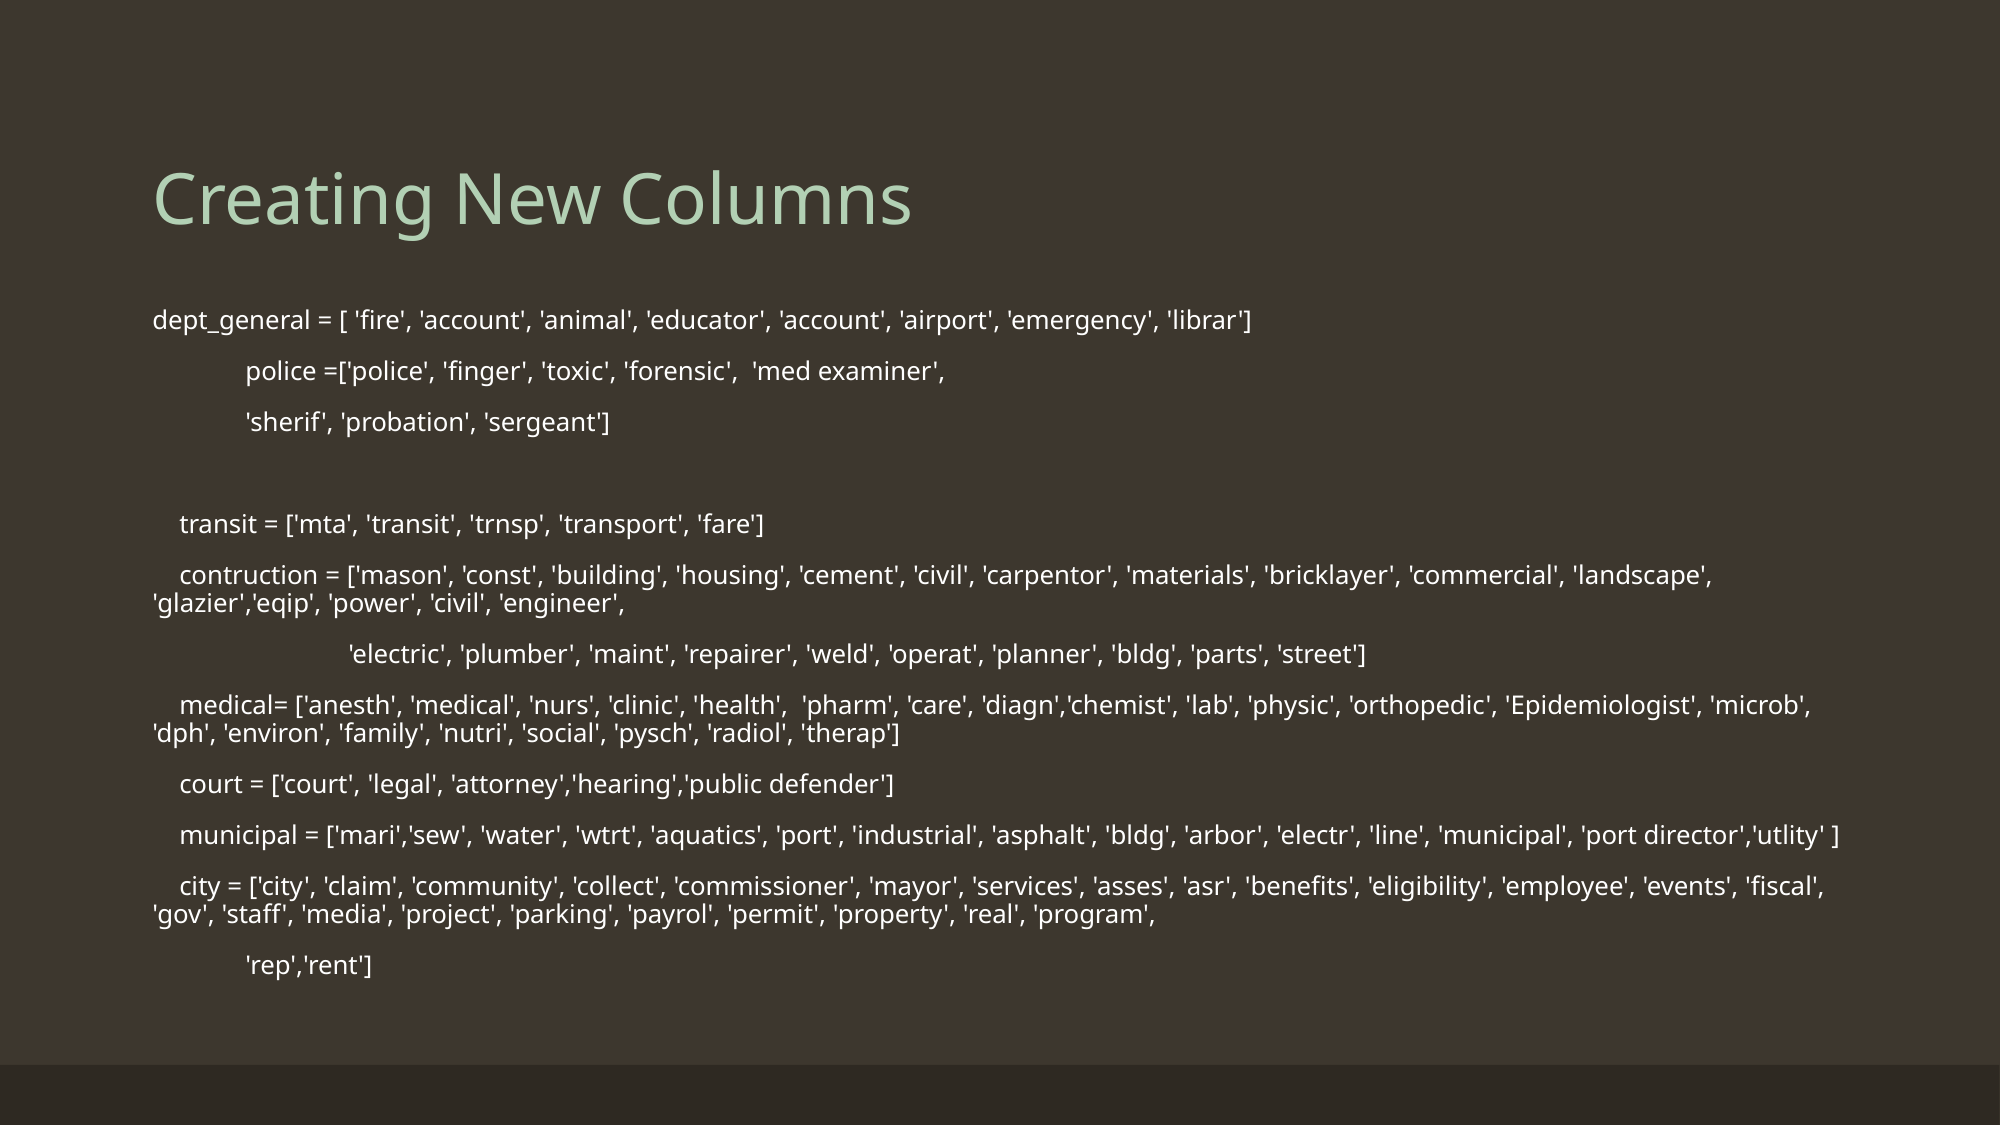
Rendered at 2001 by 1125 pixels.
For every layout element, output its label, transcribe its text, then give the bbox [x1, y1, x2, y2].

list dept_general = [ 'fire', 'account', 'animal', 'educator', 'account', 'airport', 'emergency', 'librar'] police =['police', 'finger', 'toxic', 'forensic', 'med examiner', 'sherif', 'probation', 'sergeant'] transit = ['mta', 'transit', 'trnsp', 'transport', 'fare'] contruction = ['mason', 'const', 'building', 'housing', 'cement', 'civil', 'carpentor', 'materials', 'bricklayer', 'commercial', 'landscape', 'glazier','eqip', 'power', 'civil', 'engineer', 'electric', 'plumber', 'maint', 'repairer', 'weld', 'operat', 'planner', 'bldg', 'parts', 'street'] medical= ['anesth', 'medical', 'nurs', 'clinic', 'health', 'pharm', 'care', 'diagn','chemist', 'lab', 'physic', 'orthopedic', 'Epidemiologist', 'microb', 'dph', 'environ', 'family', 'nutri', 'social', 'pysch', 'radiol', 'therap'] court = ['court', 'legal', 'attorney','hearing','public defender'] municipal = ['mari','sew', 'water', 'wtrt', 'aquatics', 'port', 'industrial', 'asphalt', 'bldg', 'arbor', 'electr', 'line', 'municipal', 'port director','utlity' ] city = ['city', 'claim', 'community', 'collect', 'commissioner', 'mayor', 'services', 'asses', 'asr', 'benefits', 'eligibility', 'employee', 'events', 'fiscal', 'gov', 'staff', 'media', 'project', 'parking', 'payrol', 'permit', 'property', 'real', 'program', 'rep','rent'] [137, 299, 1875, 1025]
title Creating New Columns [137, 59, 1863, 248]
